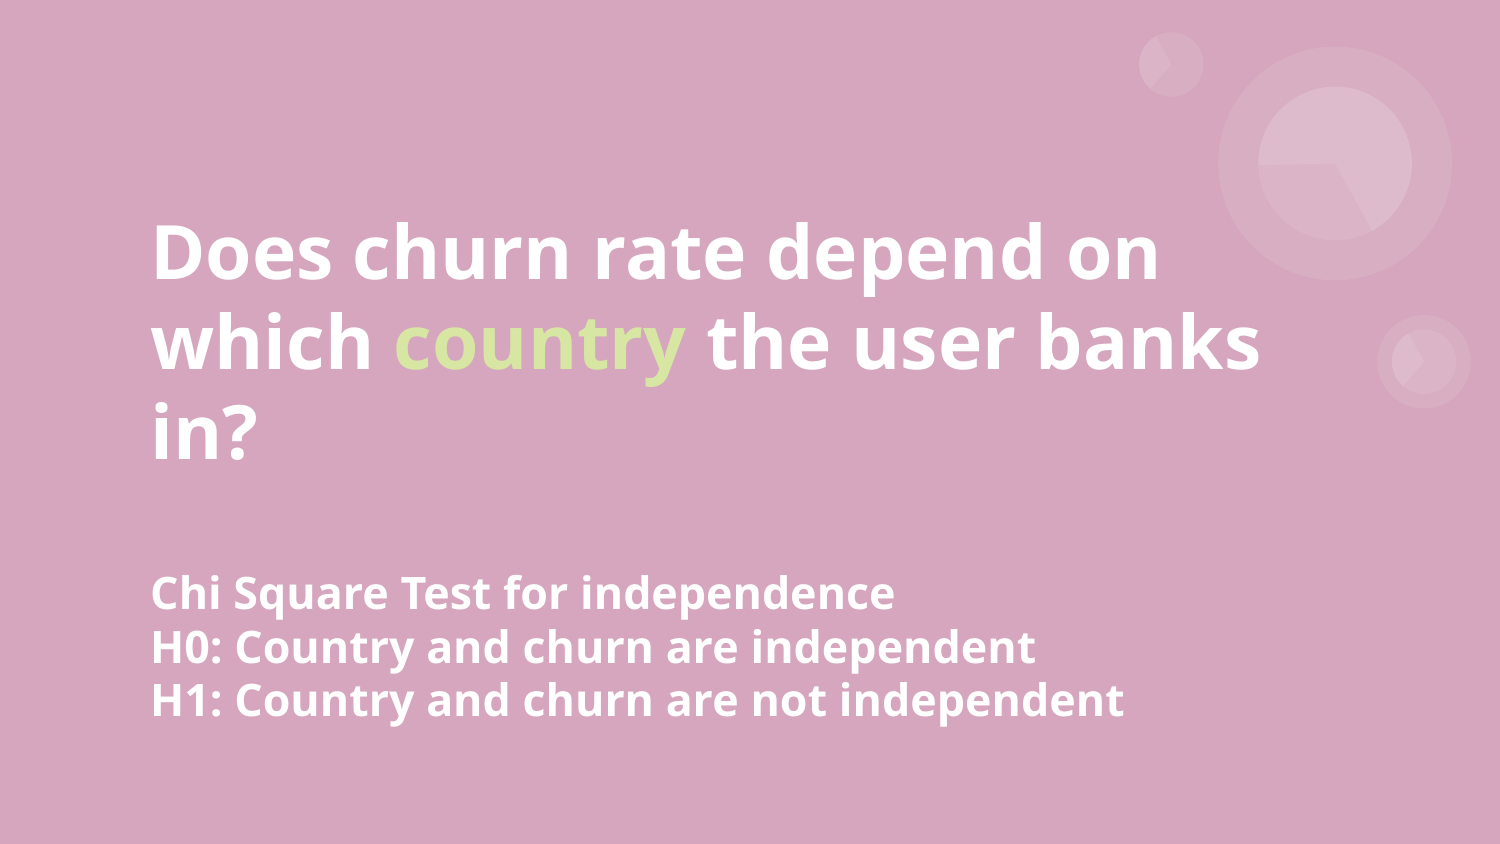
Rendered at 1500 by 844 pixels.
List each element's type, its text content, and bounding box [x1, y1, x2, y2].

title Does churn rate depend on which country the user banks in? Chi Square Test for independence H0: Country and churn are independent H1: Country and churn are not independent [135, 125, 1400, 806]
